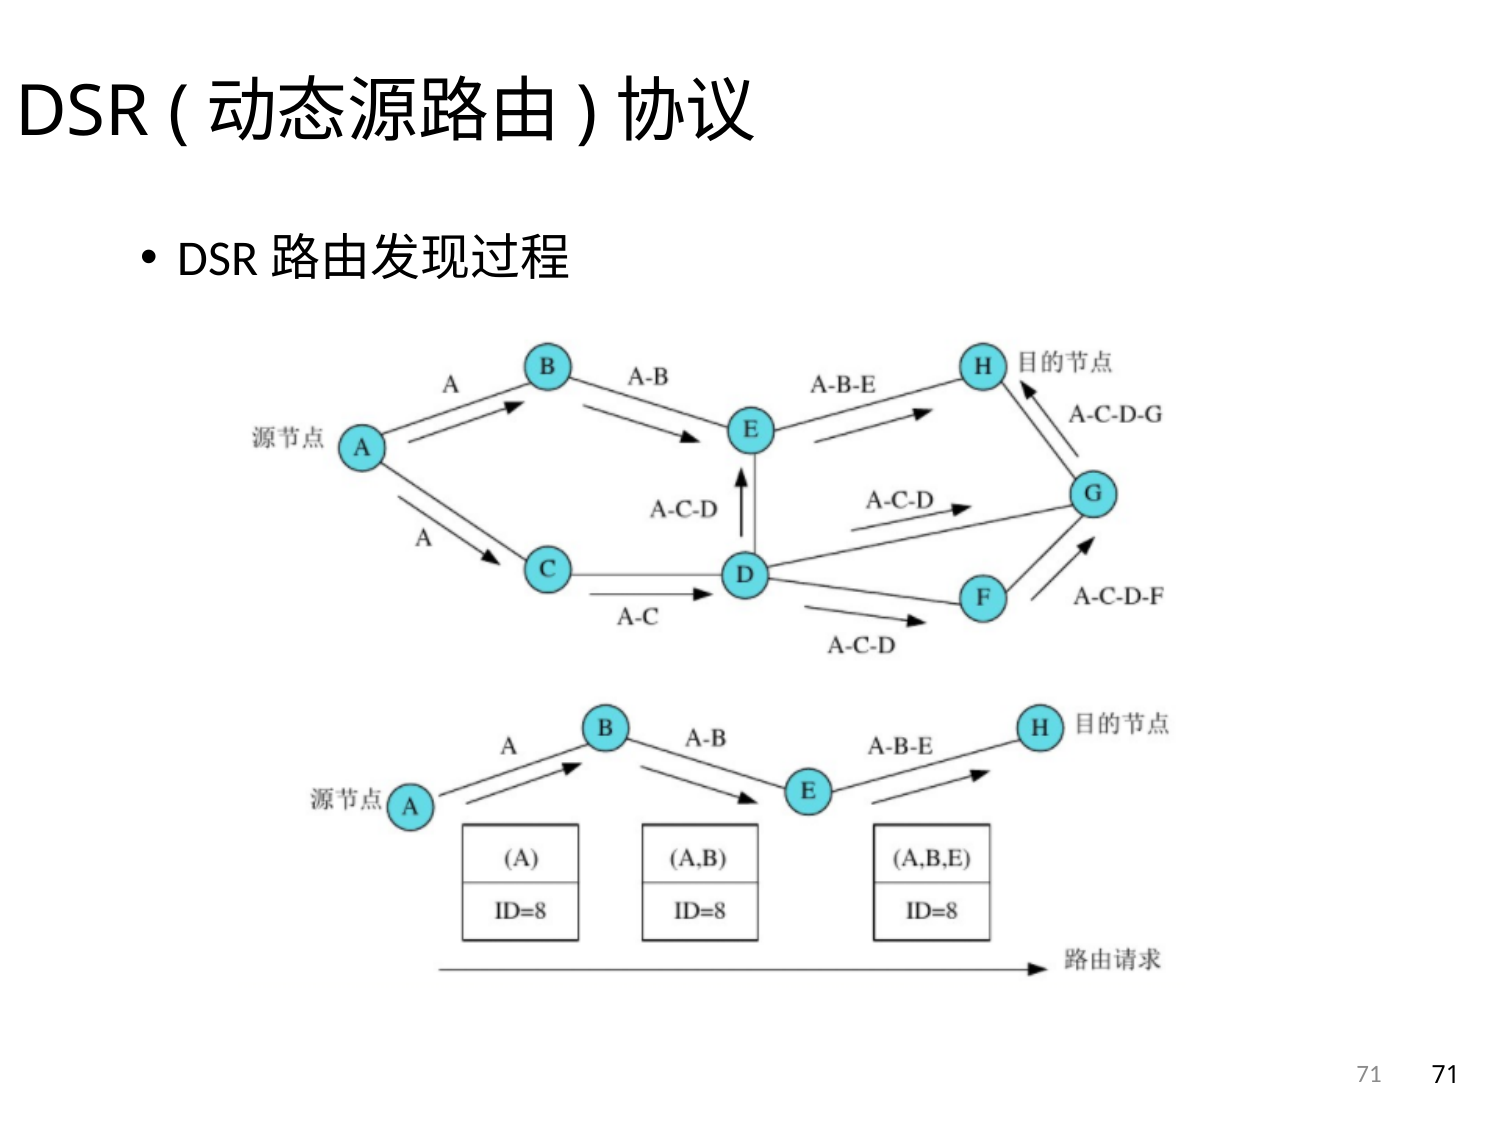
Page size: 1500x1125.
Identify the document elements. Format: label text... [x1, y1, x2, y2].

text_box 71 [1125, 1024, 1475, 1100]
slide_number 71 [1059, 1042, 1397, 1103]
picture [237, 318, 1186, 988]
title DSR (动态源路由)协议 [0, 37, 1315, 188]
list DSR路由发现过程 [125, 224, 1338, 988]
